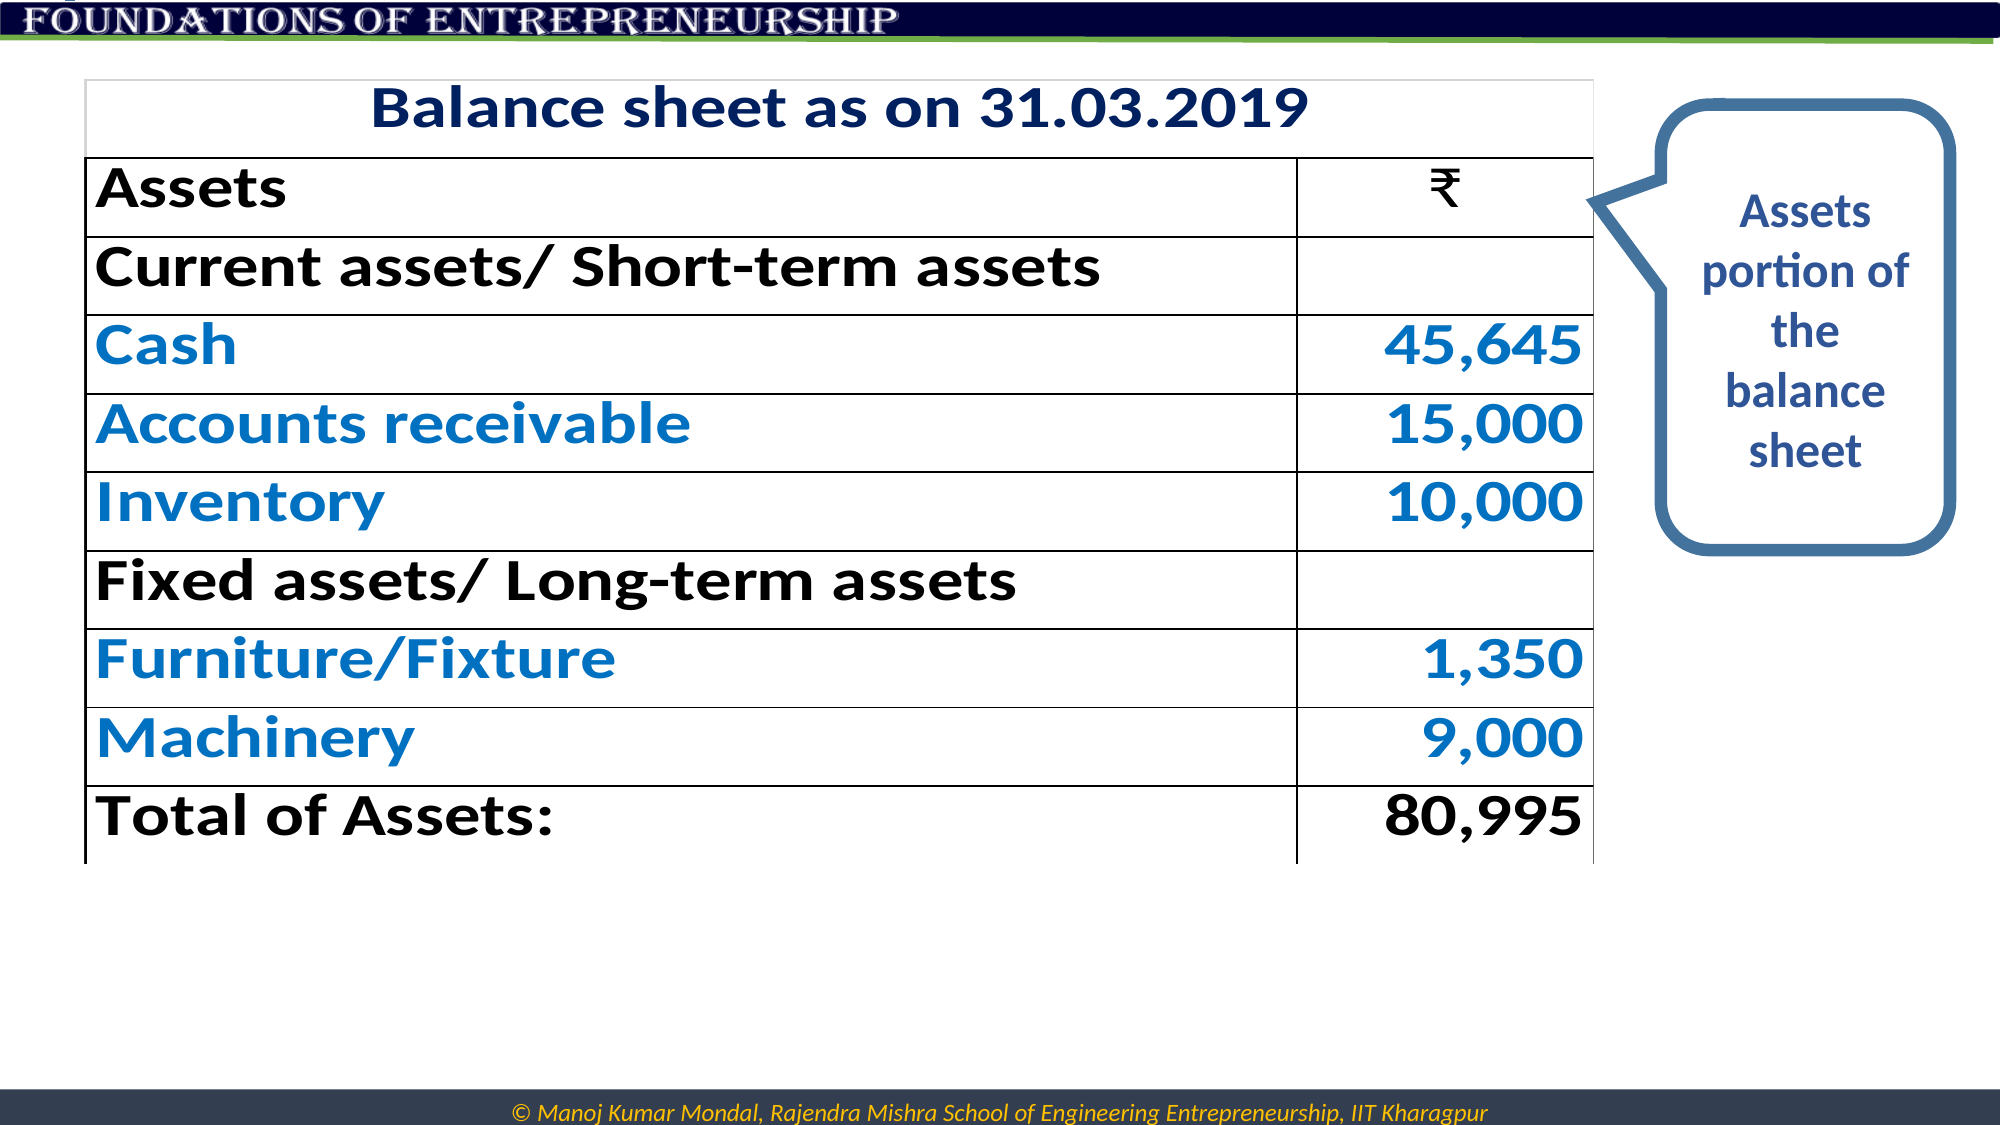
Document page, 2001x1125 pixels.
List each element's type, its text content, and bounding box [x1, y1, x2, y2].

text_box Assets portion of the balance sheet [1596, 103, 1952, 552]
picture [0, 0, 2000, 43]
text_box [84, 78, 1596, 866]
